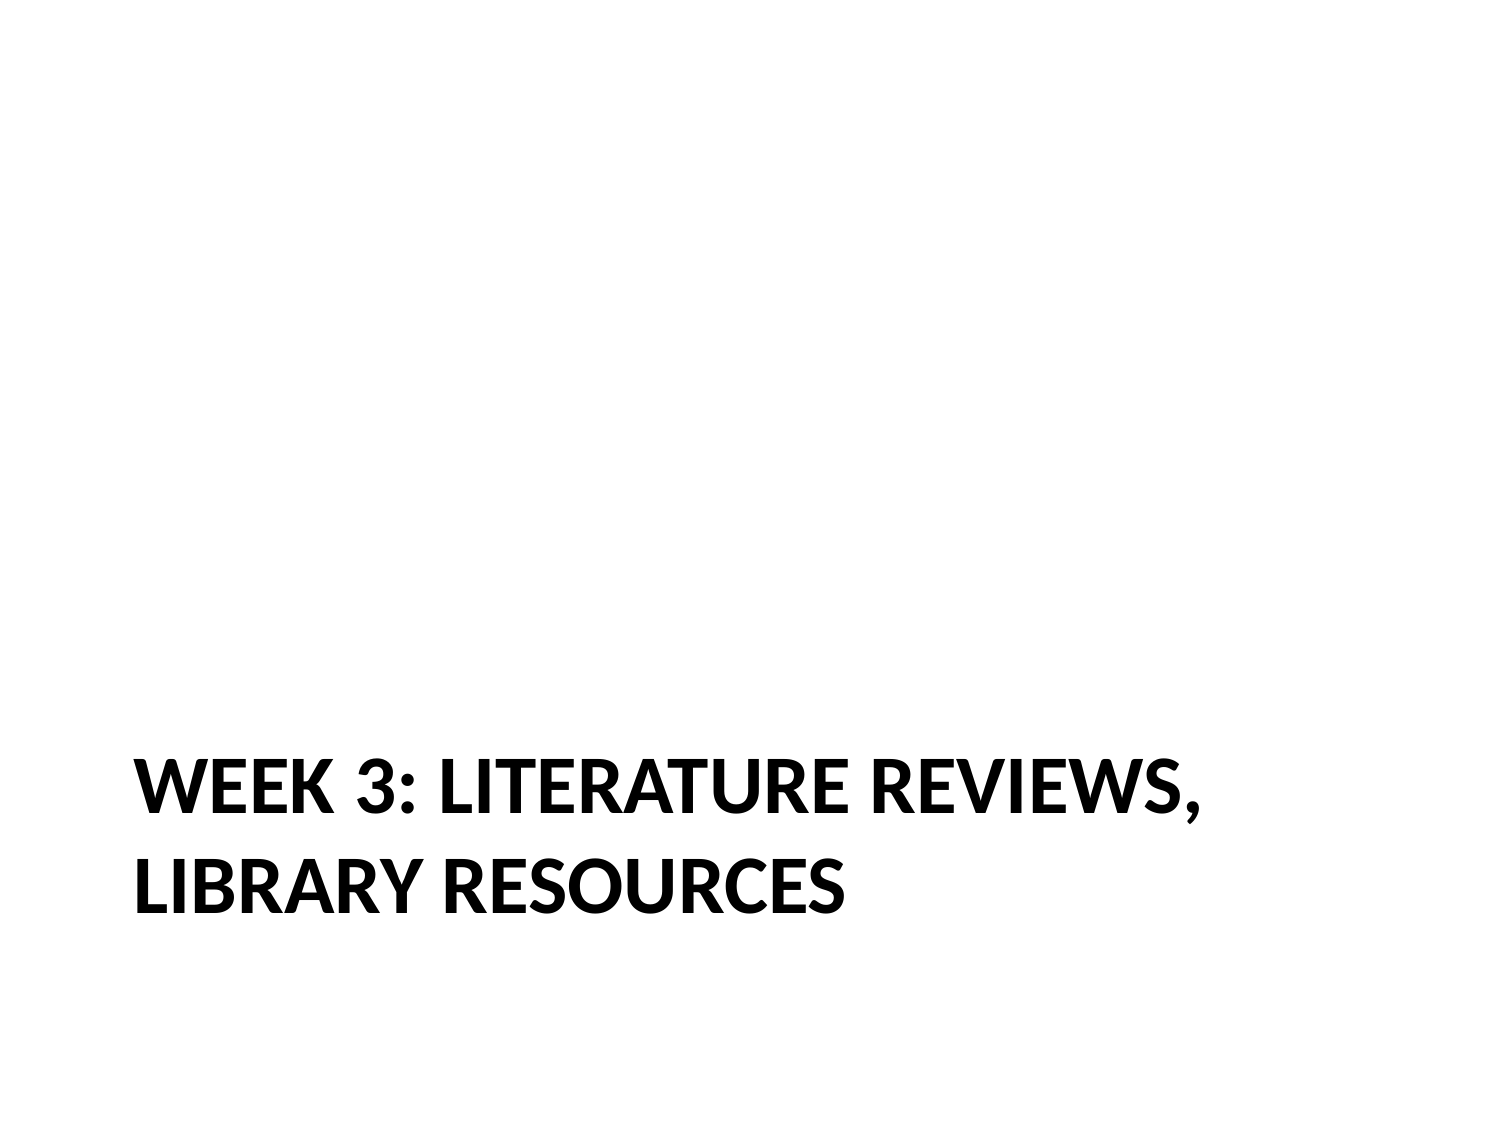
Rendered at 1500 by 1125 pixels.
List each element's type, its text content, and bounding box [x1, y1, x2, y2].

title Week 3: Literature Reviews, Library Resources [118, 722, 1394, 947]
